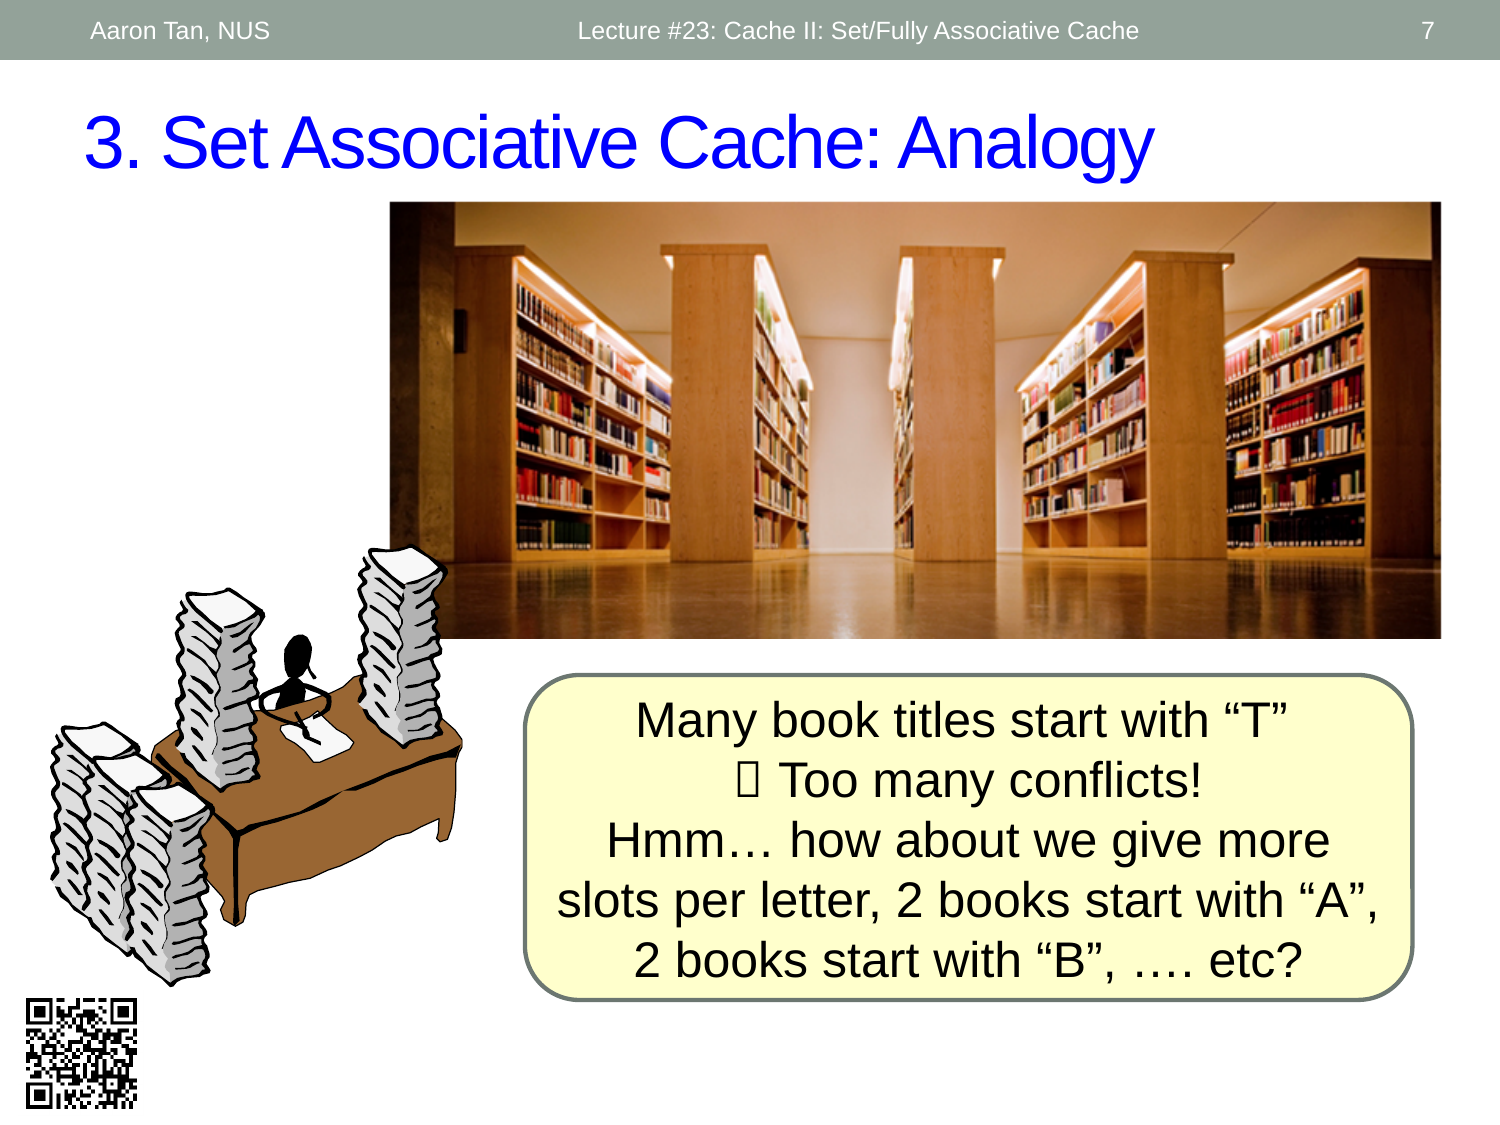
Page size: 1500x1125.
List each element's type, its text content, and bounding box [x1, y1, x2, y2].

picture [49, 199, 1446, 988]
picture [18, 990, 144, 1116]
footer Lecture #23: Cache II: Set/Fully Associative Cache [562, 3, 1238, 57]
text_box Many book titles start with “T”  Too many conflicts! Hmm… how about we give more slots per letter, 2 books start with “A”, 2 books start with “B”, …. etc? [522, 672, 1415, 1003]
slide_number Aaron Tan, NUS [75, 3, 550, 57]
slide_number 7 [1308, 3, 1450, 57]
title 3. Set Associative Cache: Analogy [68, 86, 1450, 192]
